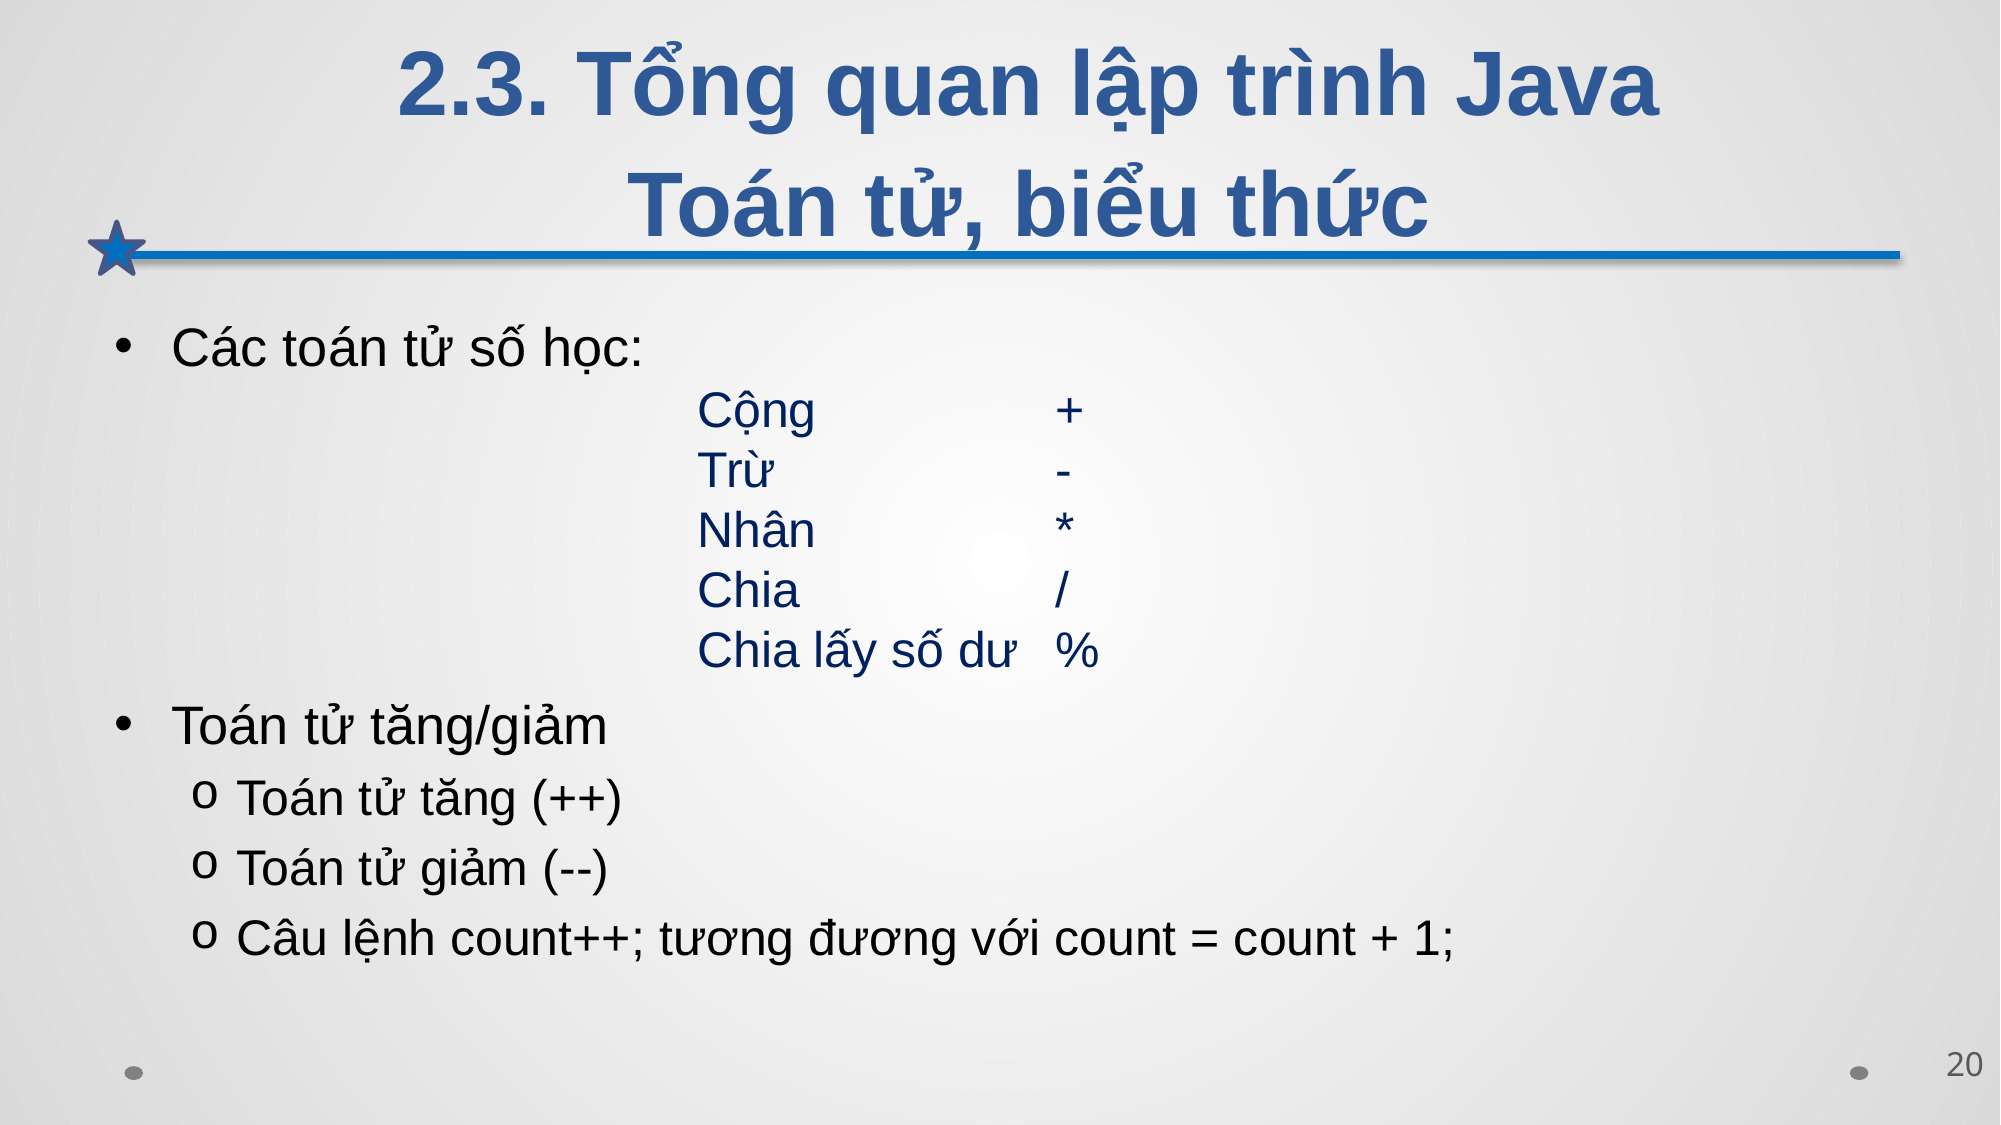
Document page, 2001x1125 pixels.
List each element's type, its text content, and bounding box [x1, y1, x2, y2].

list Các toán tử số học: Toán tử tăng/giảm Toán tử tăng (++) Toán tử giảm (--) Câu lệnh count++; tương đương với count = count + 1; [99, 304, 1900, 1064]
slide_number 20 [1846, 1028, 1992, 1103]
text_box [679, 369, 1116, 689]
title 2.3. Tổng quan lập trình Java Toán tử, biểu thức [161, 28, 1897, 263]
